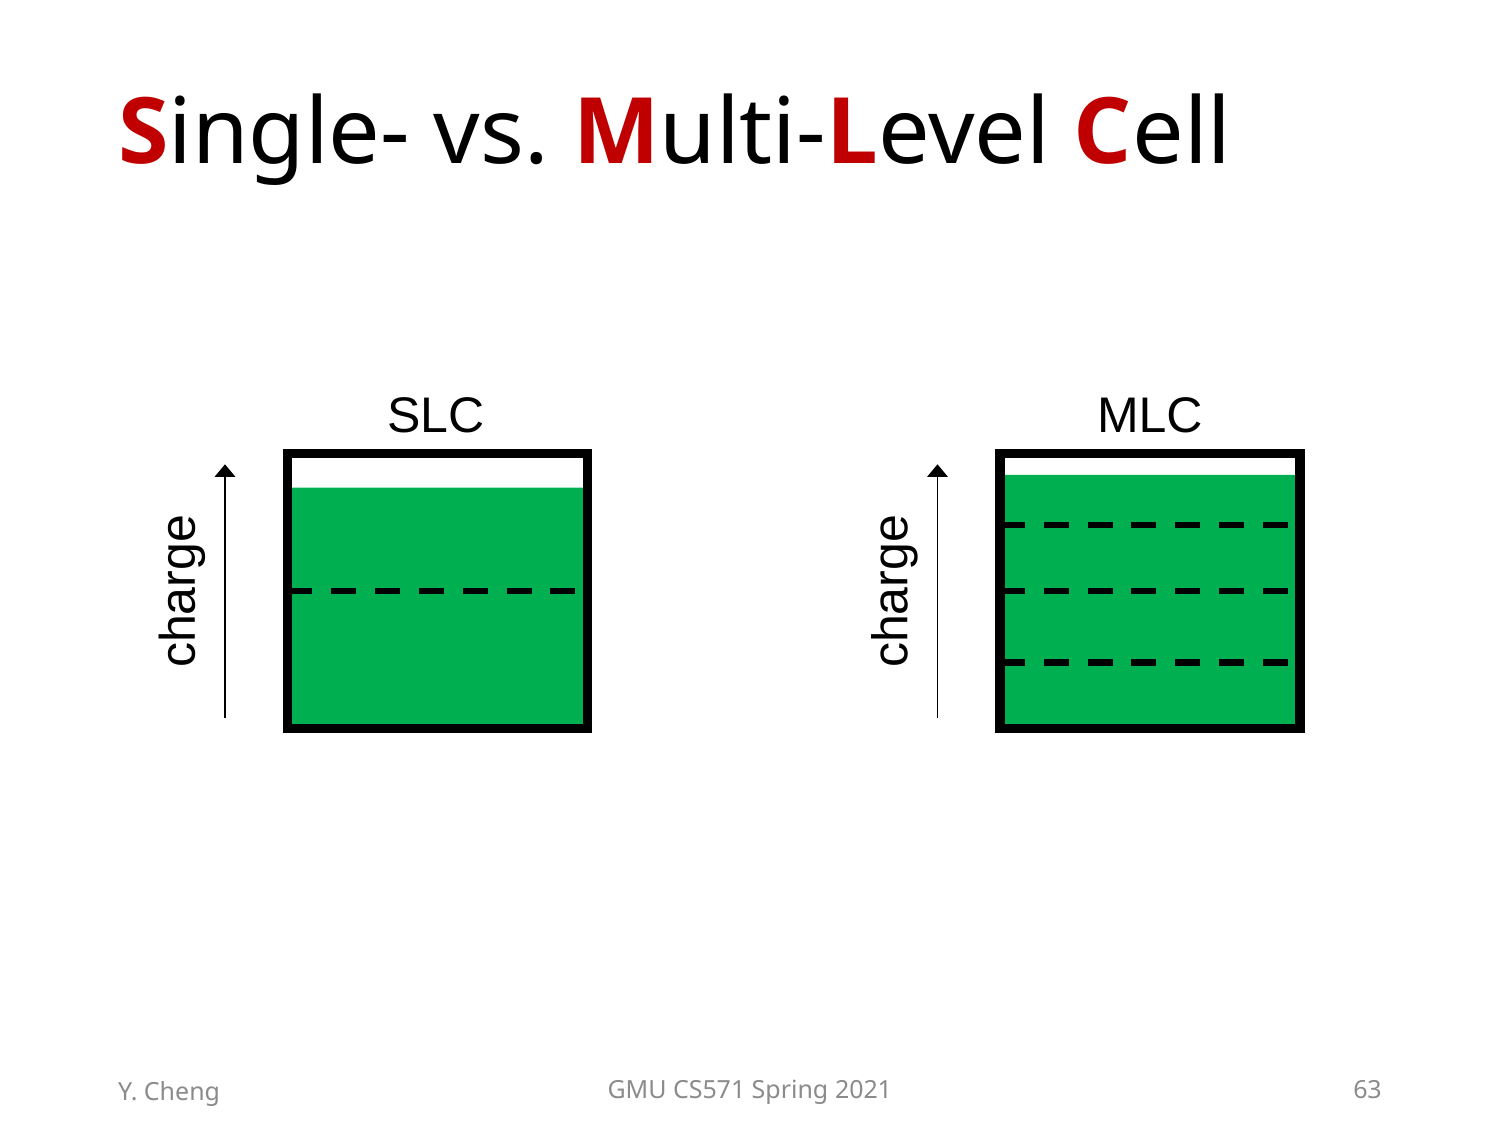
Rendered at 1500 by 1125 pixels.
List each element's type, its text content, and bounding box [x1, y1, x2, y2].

text_box MLC [1082, 374, 1218, 450]
text_box [286, 453, 588, 730]
title Single- vs. Multi-Level Cell [103, 25, 1397, 243]
text_box charge [137, 500, 213, 683]
text_box SLC [372, 374, 499, 450]
text_box charge [849, 500, 925, 683]
footer GMU CS571 Spring 2021 [496, 1060, 1004, 1121]
slide_number 63 [1059, 1060, 1397, 1121]
slide_number Y. Cheng [103, 1060, 441, 1121]
text_box [999, 453, 1301, 730]
